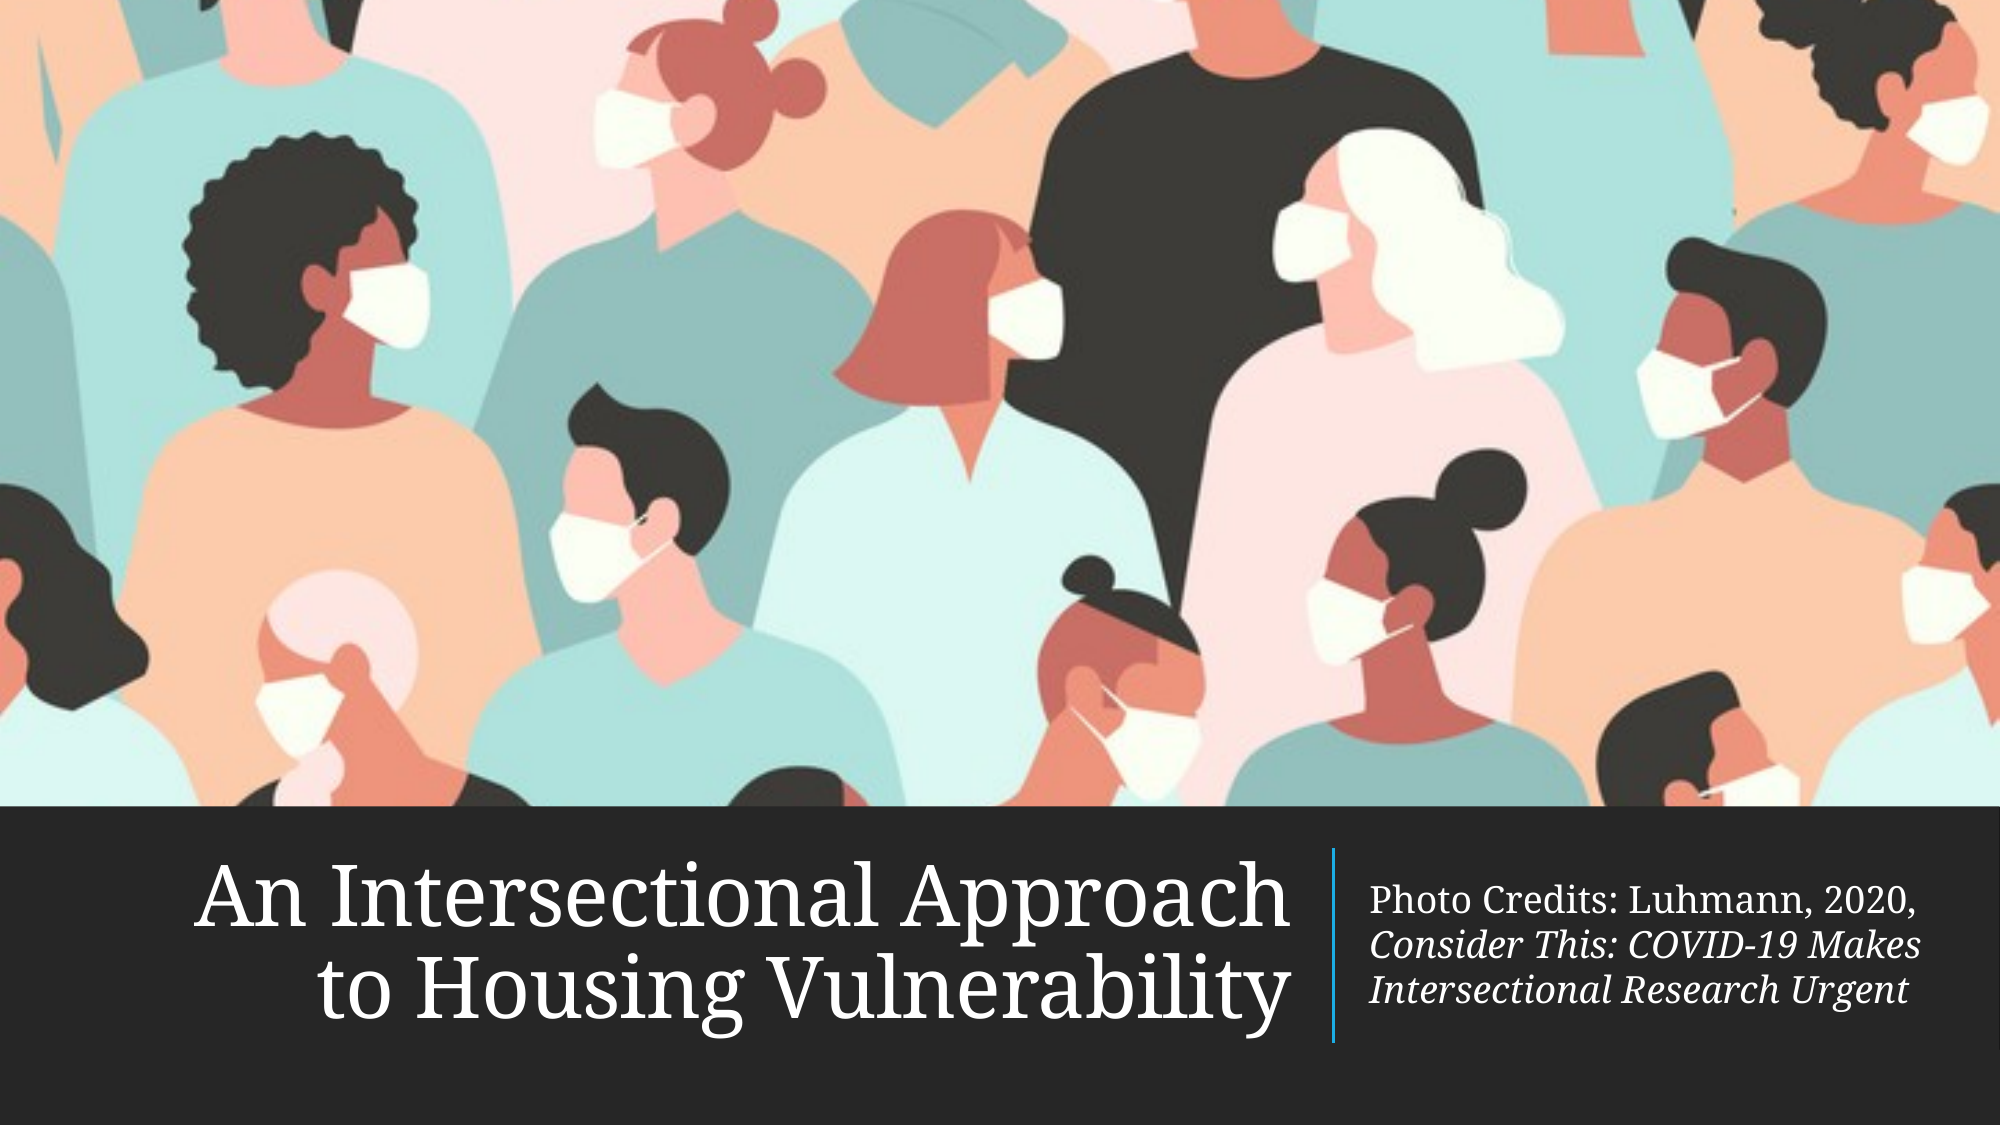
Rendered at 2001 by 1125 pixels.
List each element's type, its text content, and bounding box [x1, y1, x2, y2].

text_box Photo Credits: Luhmann, 2020, Consider This: COVID-19 Makes Intersectional Research Urgent [1354, 868, 1952, 1018]
picture [0, 0, 2000, 807]
text_box [0, 813, 2000, 1125]
title An Intersectional Approach to Housing Vulnerability [135, 840, 1307, 1050]
